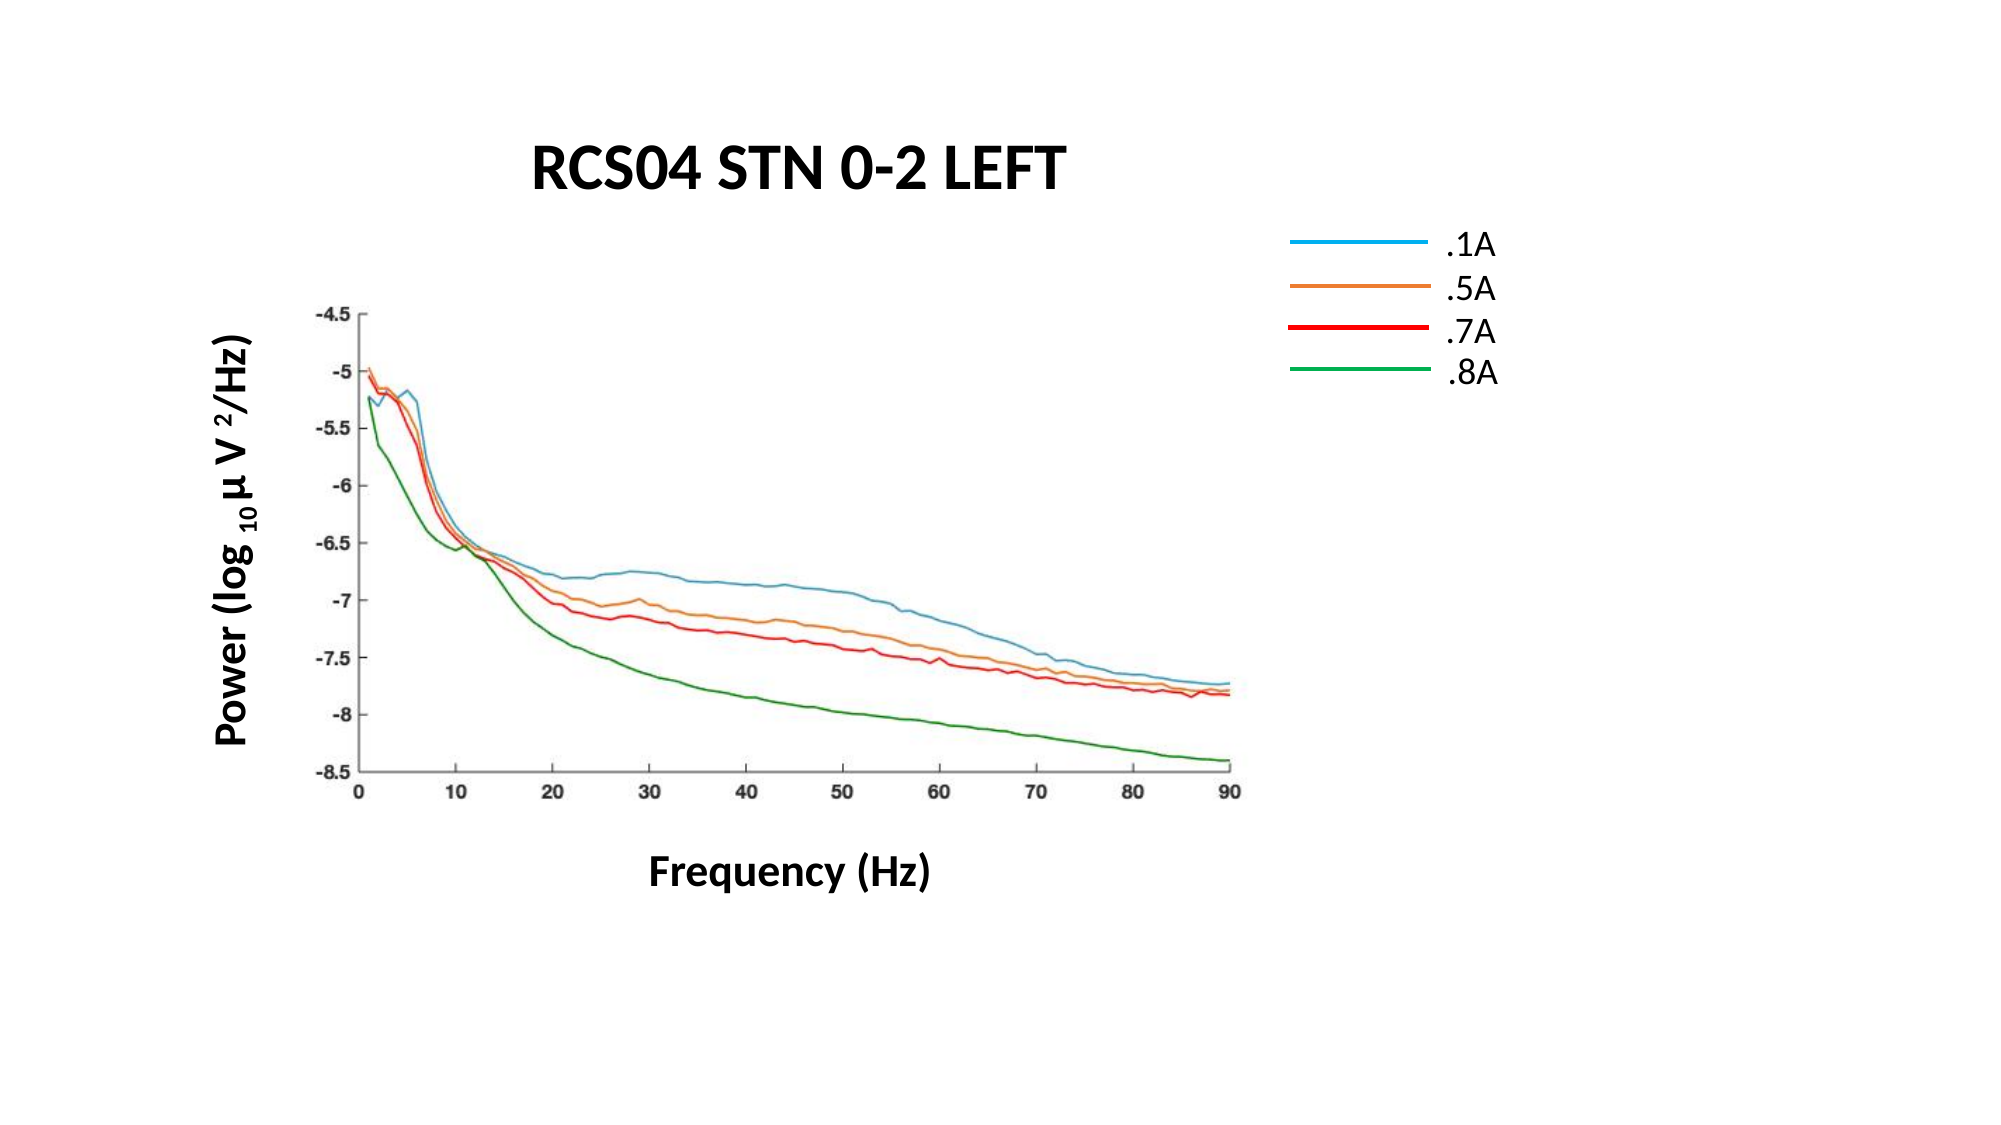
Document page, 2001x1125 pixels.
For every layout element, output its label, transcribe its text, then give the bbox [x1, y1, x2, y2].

text_box .7A [1430, 298, 1571, 359]
text_box RCS04 STN 0-2 LEFT [154, 115, 1446, 211]
text_box .5A [1431, 255, 1569, 298]
text_box .8A [1424, 339, 1539, 400]
text_box Frequency (Hz) [633, 834, 1134, 904]
picture [213, 272, 1337, 834]
text_box .1A [1430, 211, 1533, 272]
text_box Power (log 10 μ V 2/Hz) [192, 256, 334, 763]
